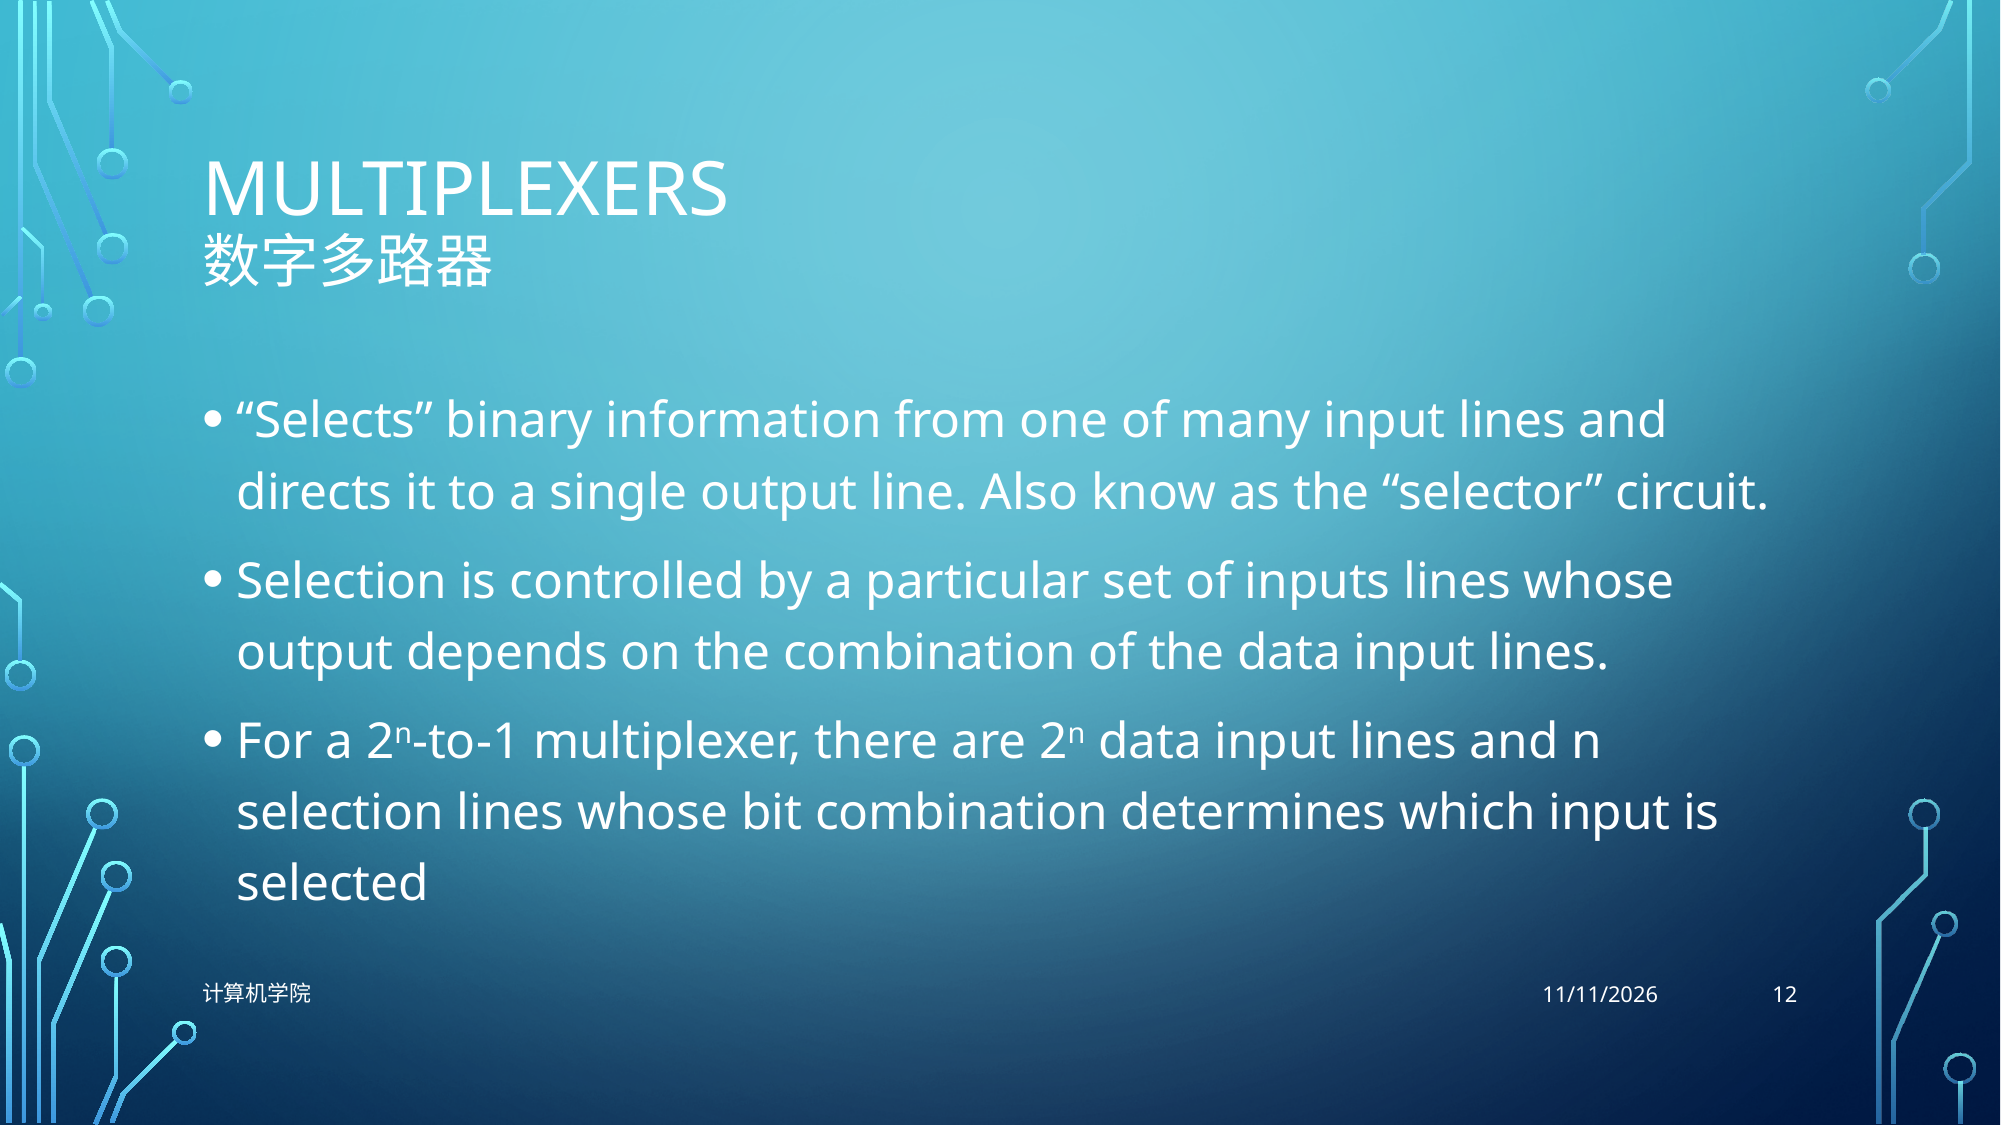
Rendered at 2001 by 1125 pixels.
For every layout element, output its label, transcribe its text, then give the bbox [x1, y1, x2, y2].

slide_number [1223, 965, 1674, 1025]
footer 计算机学院 [187, 965, 1211, 1025]
list “Selects” binary information from one of many input lines and directs it to a single output line. Also know as the “selector” circuit. Selection is controlled by a particular set of inputs lines whose output depends on the combination of the data input lines. For a 2n-to-1 multiplexer, there are 2n data input lines and n selection lines whose bit combination determines which input is selected [187, 369, 1813, 950]
title Multiplexers 数字多路器 [187, 101, 1813, 344]
slide_number 12 [1685, 965, 1813, 1025]
